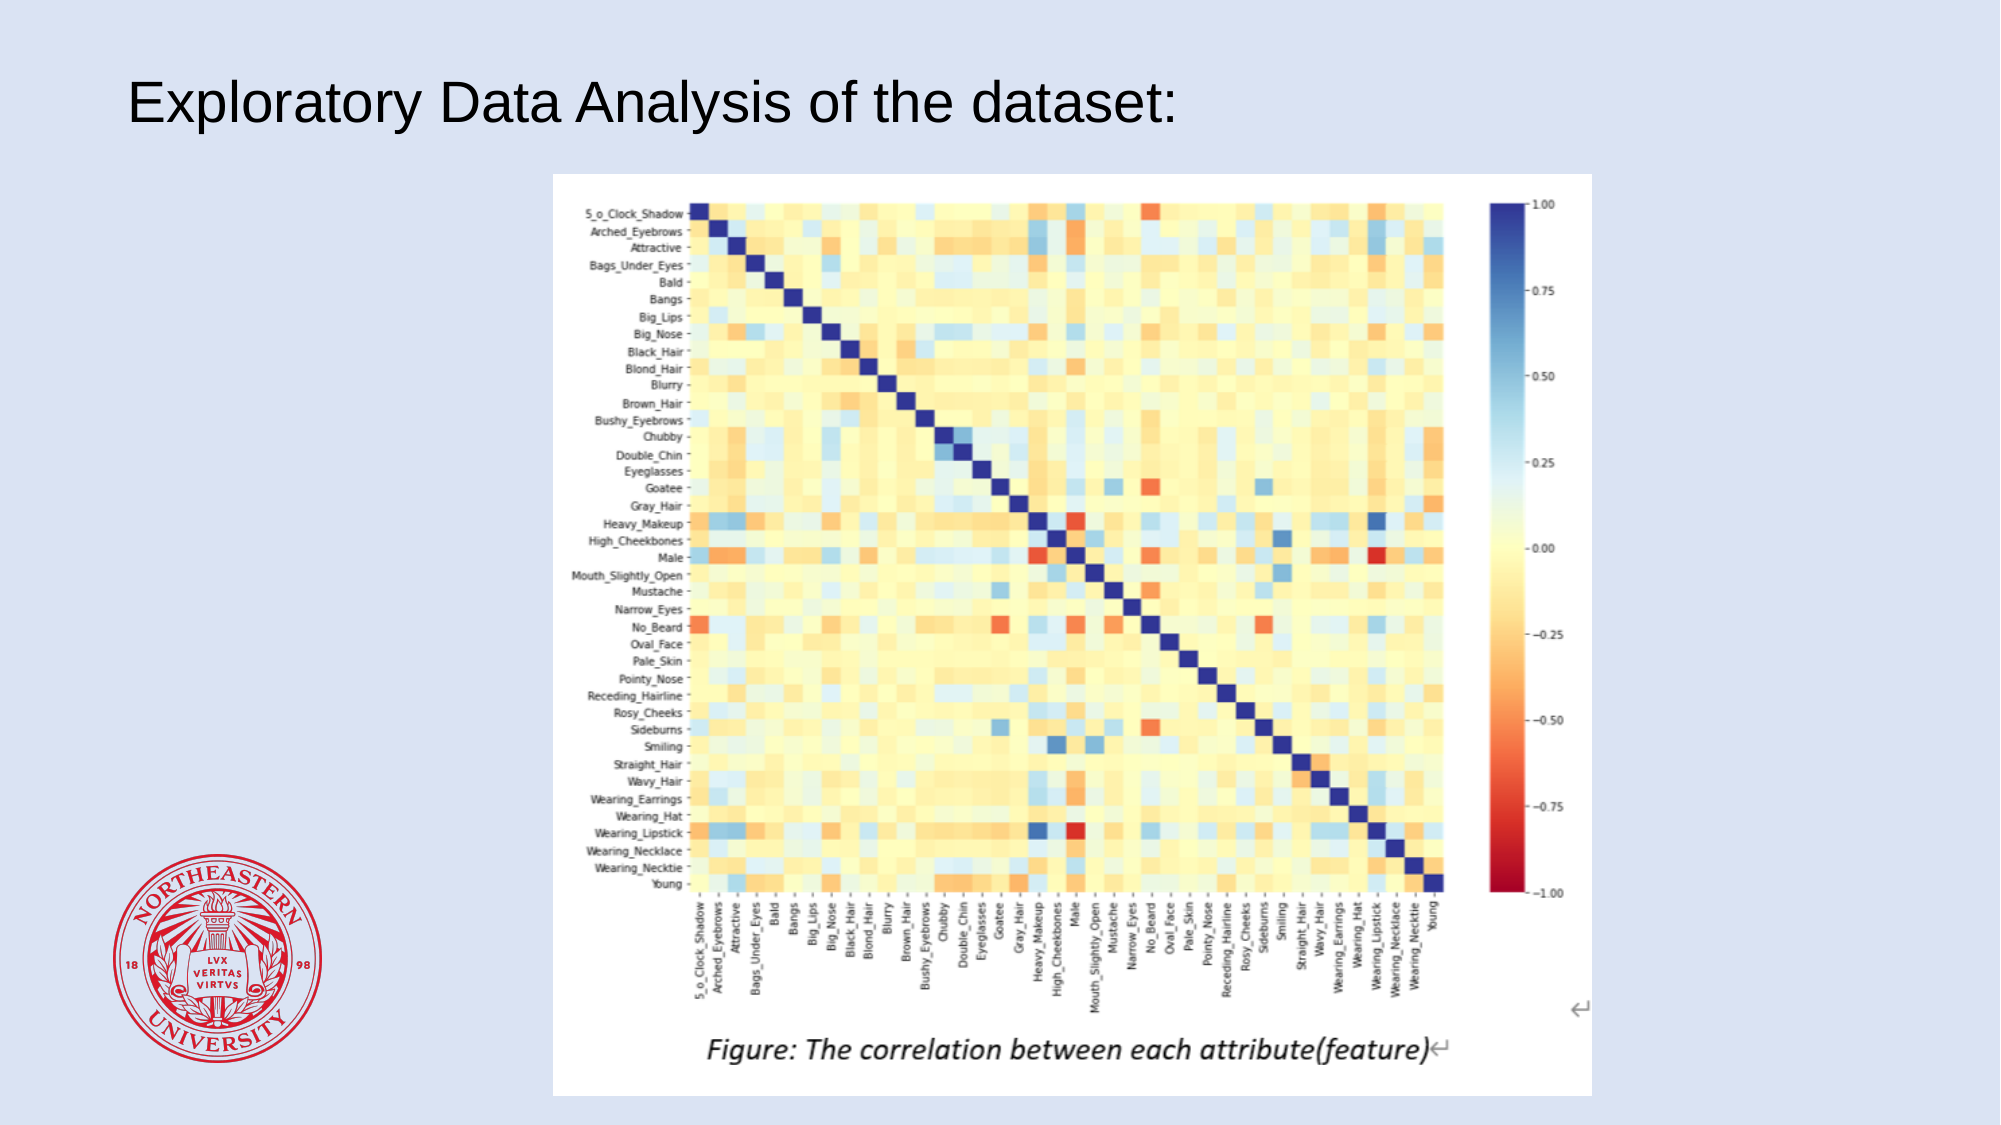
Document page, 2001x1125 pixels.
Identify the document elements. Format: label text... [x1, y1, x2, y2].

picture [553, 174, 1592, 1096]
picture [112, 854, 322, 1063]
title Exploratory Data Analysis of the dataset: [112, 47, 1284, 160]
